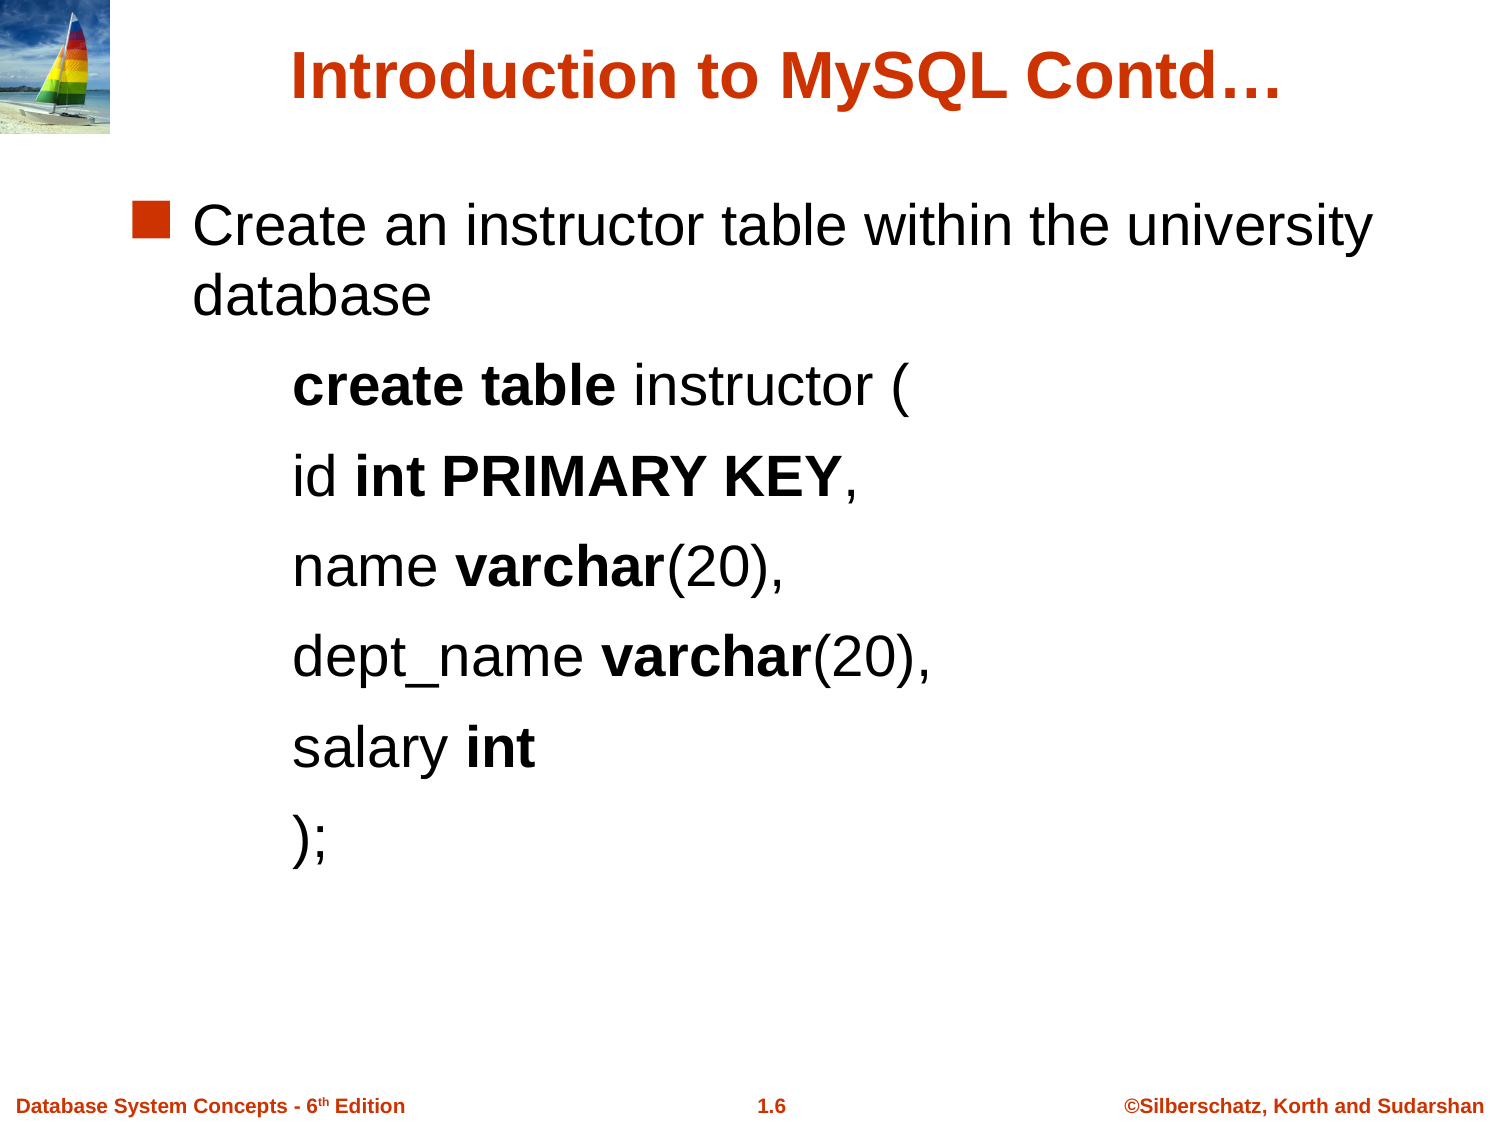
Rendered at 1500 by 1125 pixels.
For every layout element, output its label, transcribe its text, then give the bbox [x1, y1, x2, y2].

title Introduction to MySQL Contd… [125, 18, 1452, 120]
list Create an instructor table within the university database create table instructor ( id int PRIMARY KEY, name varchar(20), dept_name varchar(20), salary int ); [121, 179, 1442, 984]
picture [0, 0, 110, 134]
